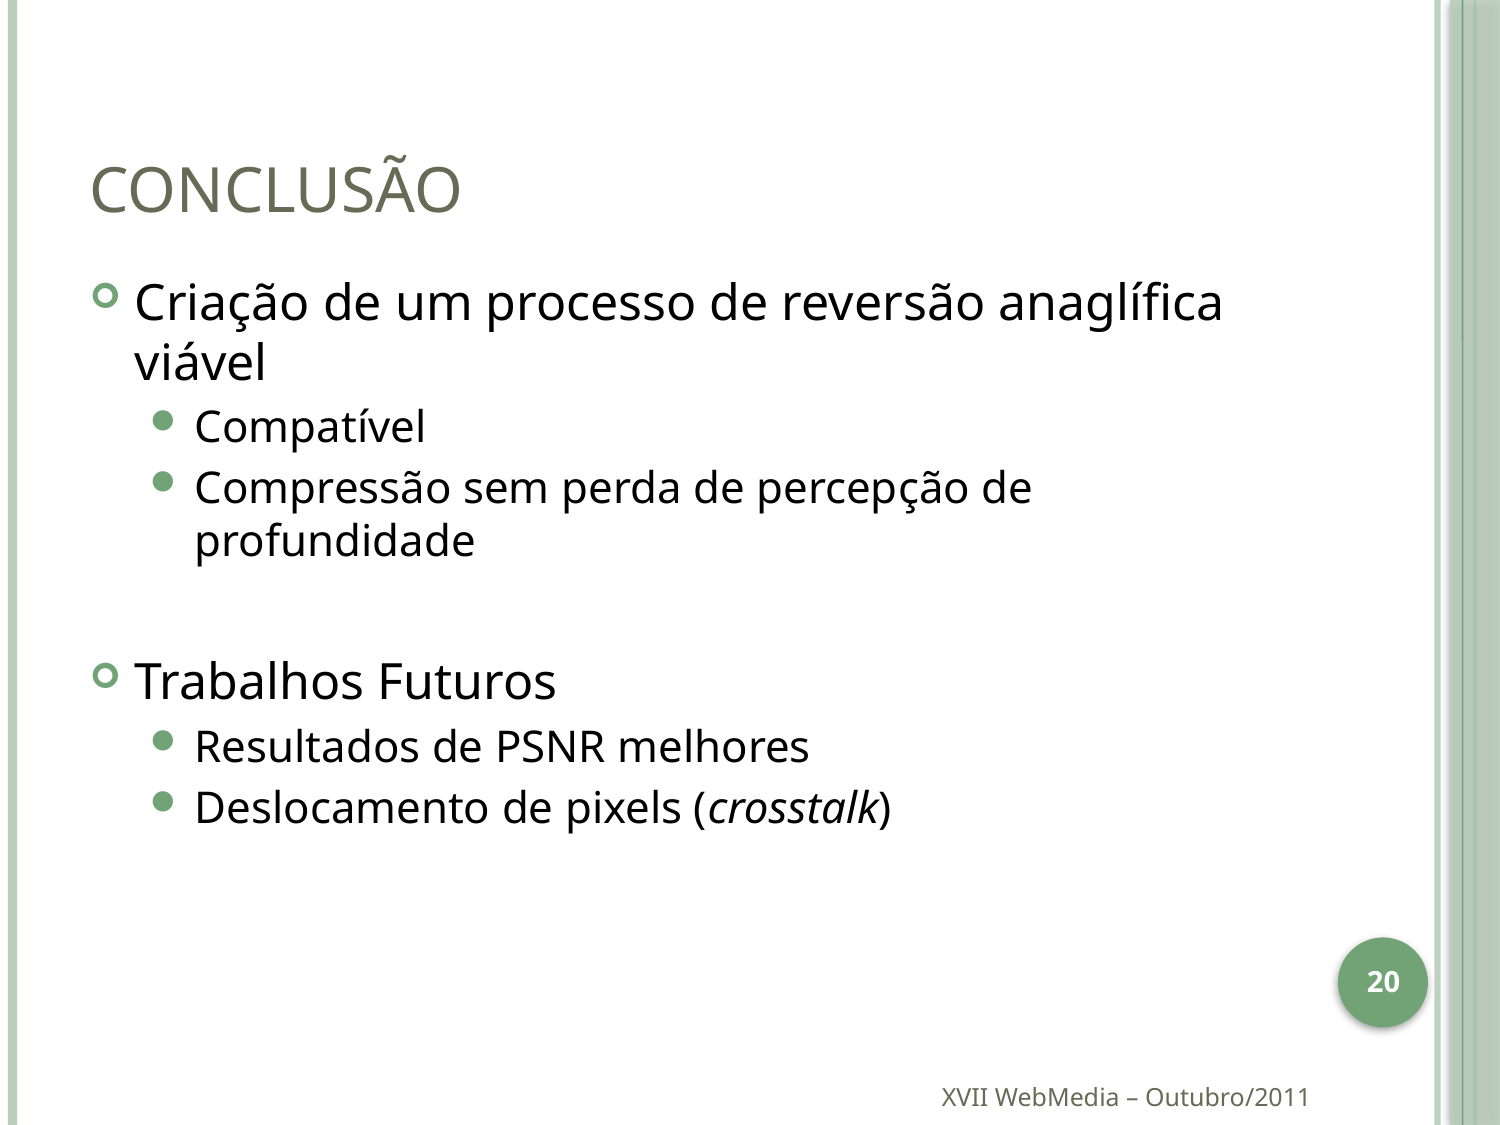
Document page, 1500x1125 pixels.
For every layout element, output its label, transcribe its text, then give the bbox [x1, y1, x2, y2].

footer XVII WebMedia – Outubro/2011 [927, 1070, 1412, 1125]
title Conclusão [75, 45, 1300, 233]
list Criação de um processo de reversão anaglífica viável Compatível Compressão sem perda de percepção de profundidade Trabalhos Futuros Resultados de PSNR melhores Deslocamento de pixels (crosstalk) [75, 262, 1300, 1062]
slide_number 20 [1333, 940, 1434, 1027]
